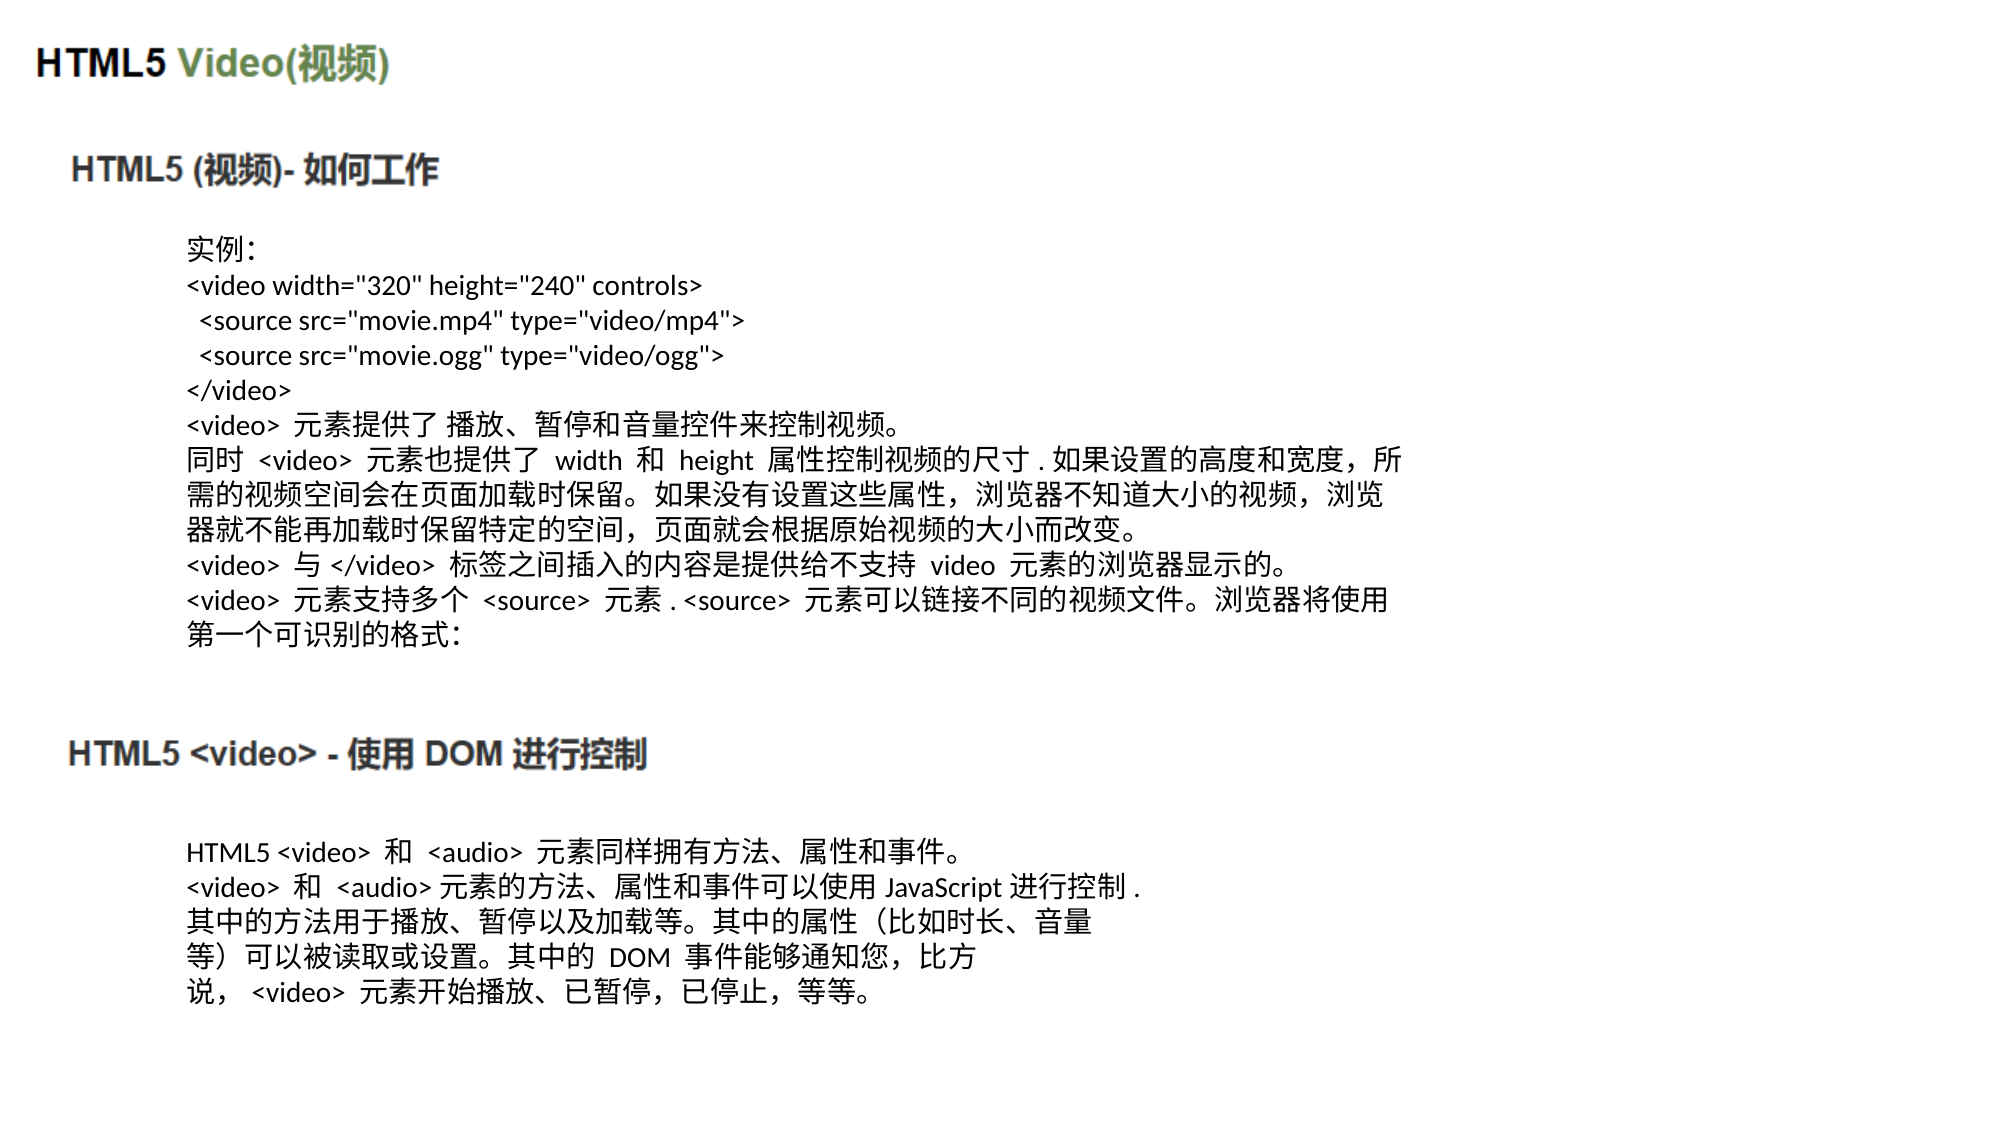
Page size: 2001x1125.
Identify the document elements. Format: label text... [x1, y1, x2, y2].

picture [66, 736, 667, 777]
picture [66, 145, 456, 196]
picture [32, 34, 408, 93]
text_box 实例： <video width="320" height="240" controls> <source src="movie.mp4" type="video/mp4"> <source src="movie.ogg" type="video/ogg"> </video> <video> 元素提供了 播放、暂停和音量控件来控制视频。 同时 <video> 元素也提供了 width 和 height 属性控制视频的尺寸.如果设置的高度和宽度，所需的视频空间会在页面加载时保留。如果没有设置这些属性，浏览器不知道大小的视频，浏览器就不能再加载时保留特定的空间，页面就会根据原始视频的大小而改变。 <video> 与</video> 标签之间插入的内容是提供给不支持 video 元素的浏览器显示的。 <video> 元素支持多个 <source> 元素. <source> 元素可以链接不同的视频文件。浏览器将使用第一个可识别的格式： [171, 224, 1423, 659]
text_box HTML5 <video> 和 <audio> 元素同样拥有方法、属性和事件。 <video> 和 <audio>元素的方法、属性和事件可以使用JavaScript进行控制. 其中的方法用于播放、暂停以及加载等。其中的属性（比如时长、音量等）可以被读取或设置。其中的 DOM 事件能够通知您，比方说，<video> 元素开始播放、已暂停，已停止，等等。 [171, 825, 1150, 1016]
